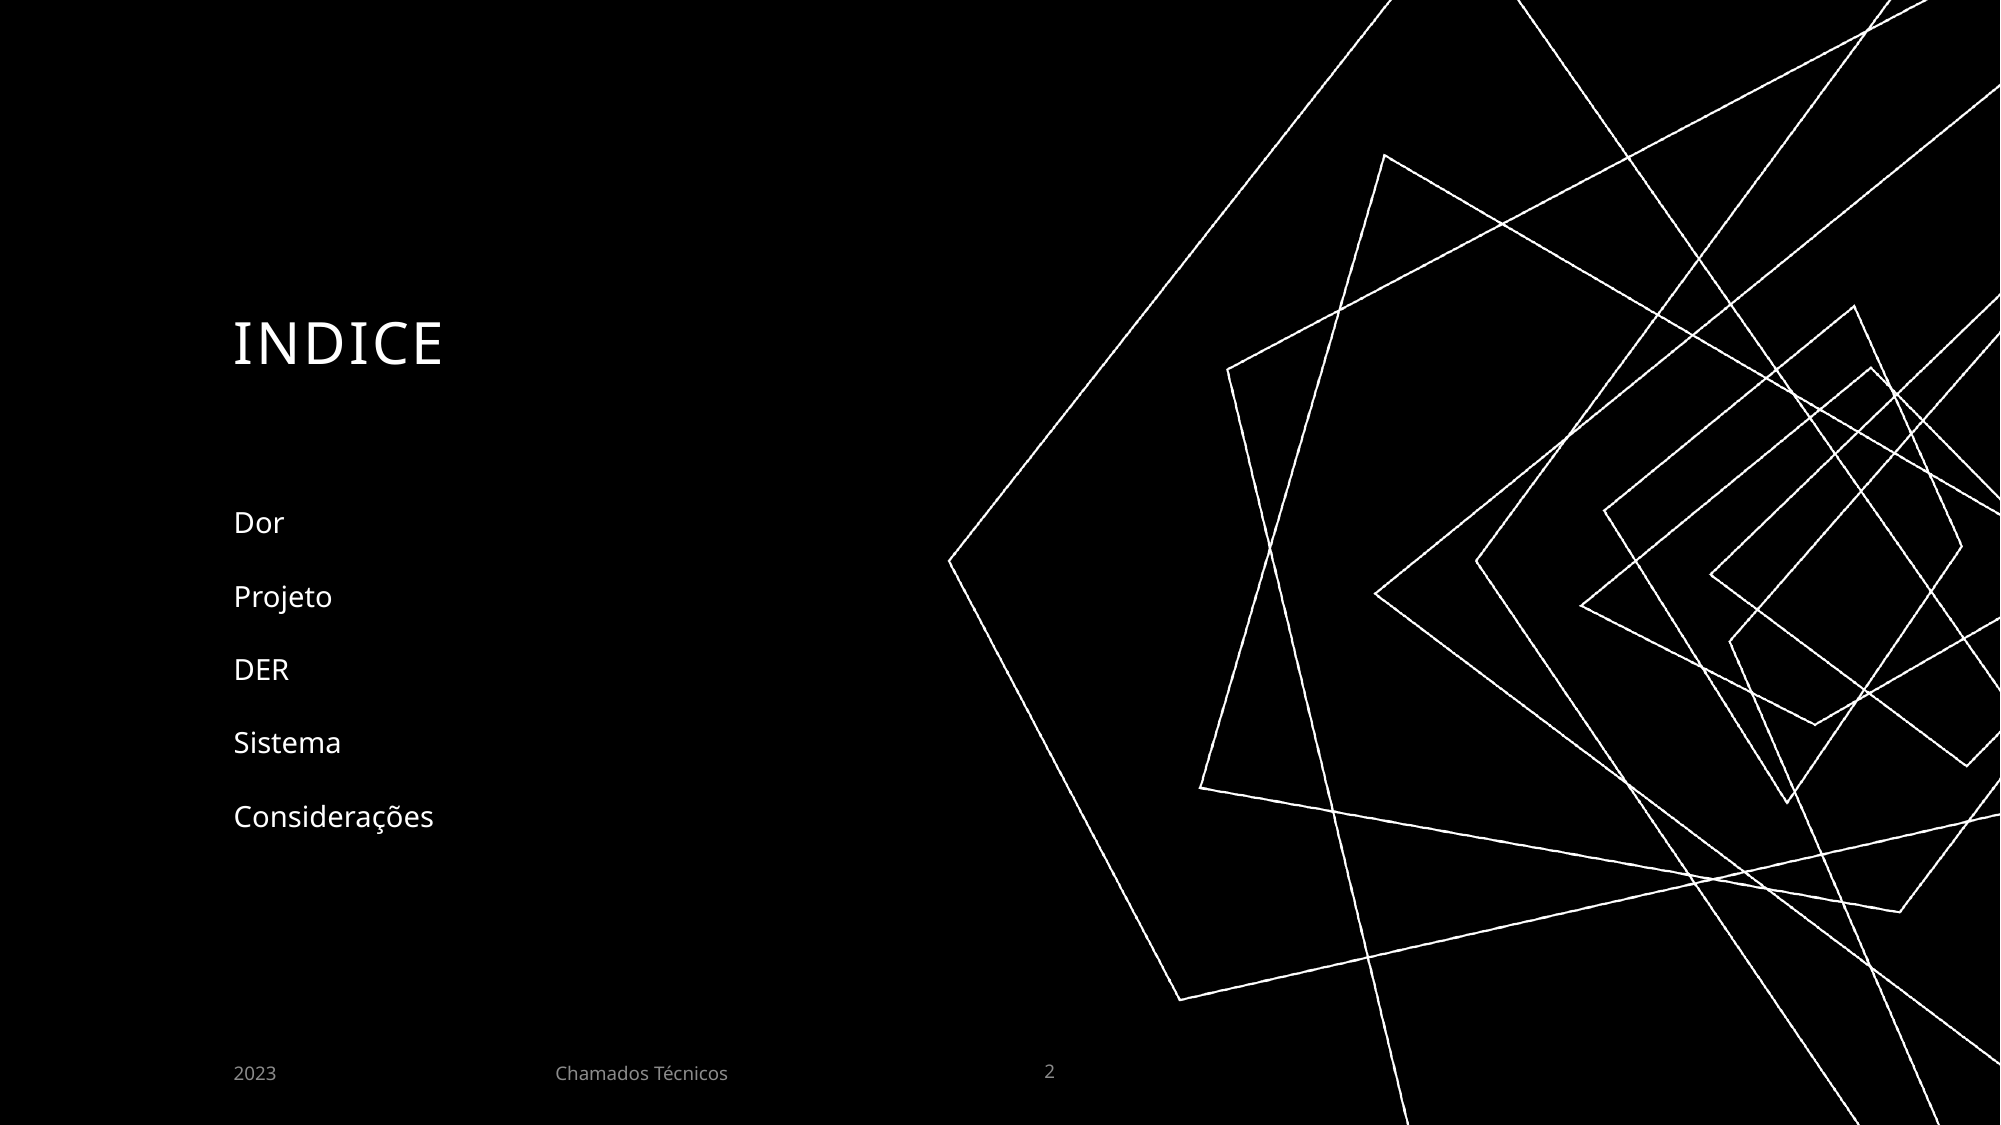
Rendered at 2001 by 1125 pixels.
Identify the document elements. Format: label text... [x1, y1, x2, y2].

title Indice [218, 167, 694, 385]
slide_number 2023 [218, 1042, 381, 1103]
list Dor Projeto DER Sistema Considerações [218, 479, 694, 893]
picture [900, 0, 2000, 1125]
footer Chamados Técnicos [437, 1042, 846, 1103]
slide_number 2 [908, 1042, 1071, 1103]
